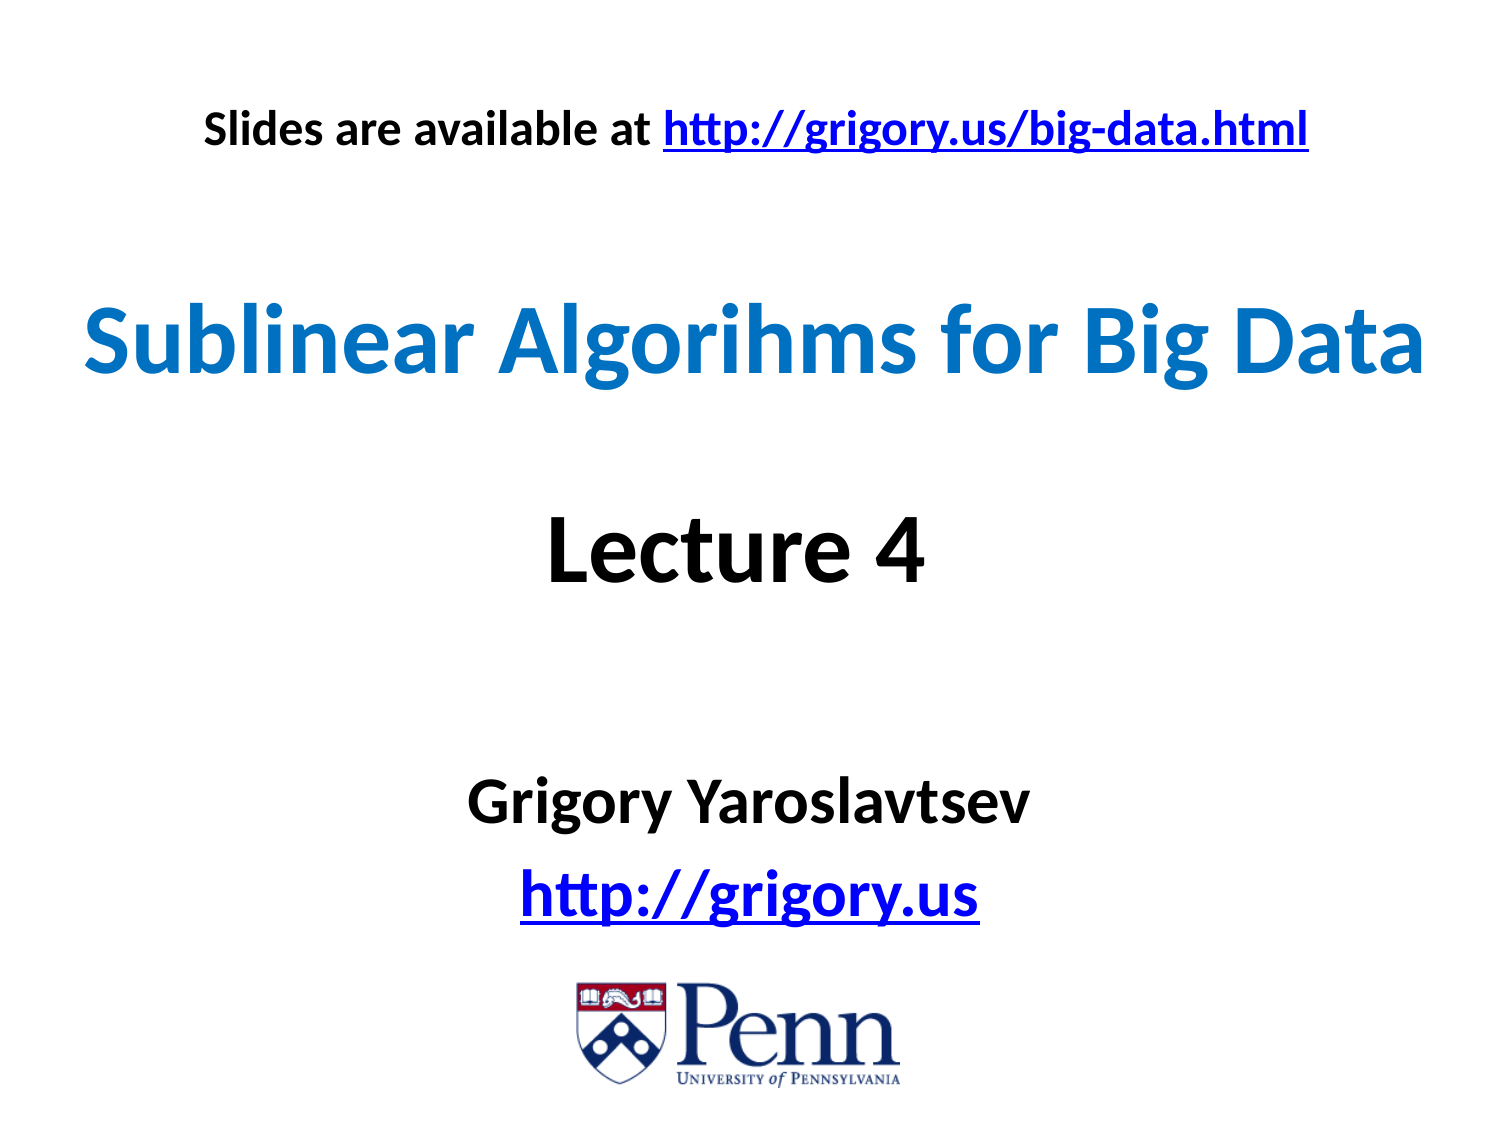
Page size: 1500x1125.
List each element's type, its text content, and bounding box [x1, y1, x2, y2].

text_box Slides are available at http://grigory.us/big-data.html [99, 87, 1413, 163]
subtitle Grigory Yaroslavtsev http://grigory.us [225, 562, 1275, 1125]
picture [574, 980, 901, 1088]
text_box Lecture 4 [531, 474, 944, 610]
title Sublinear Algorihms for Big Data [62, 212, 1450, 454]
